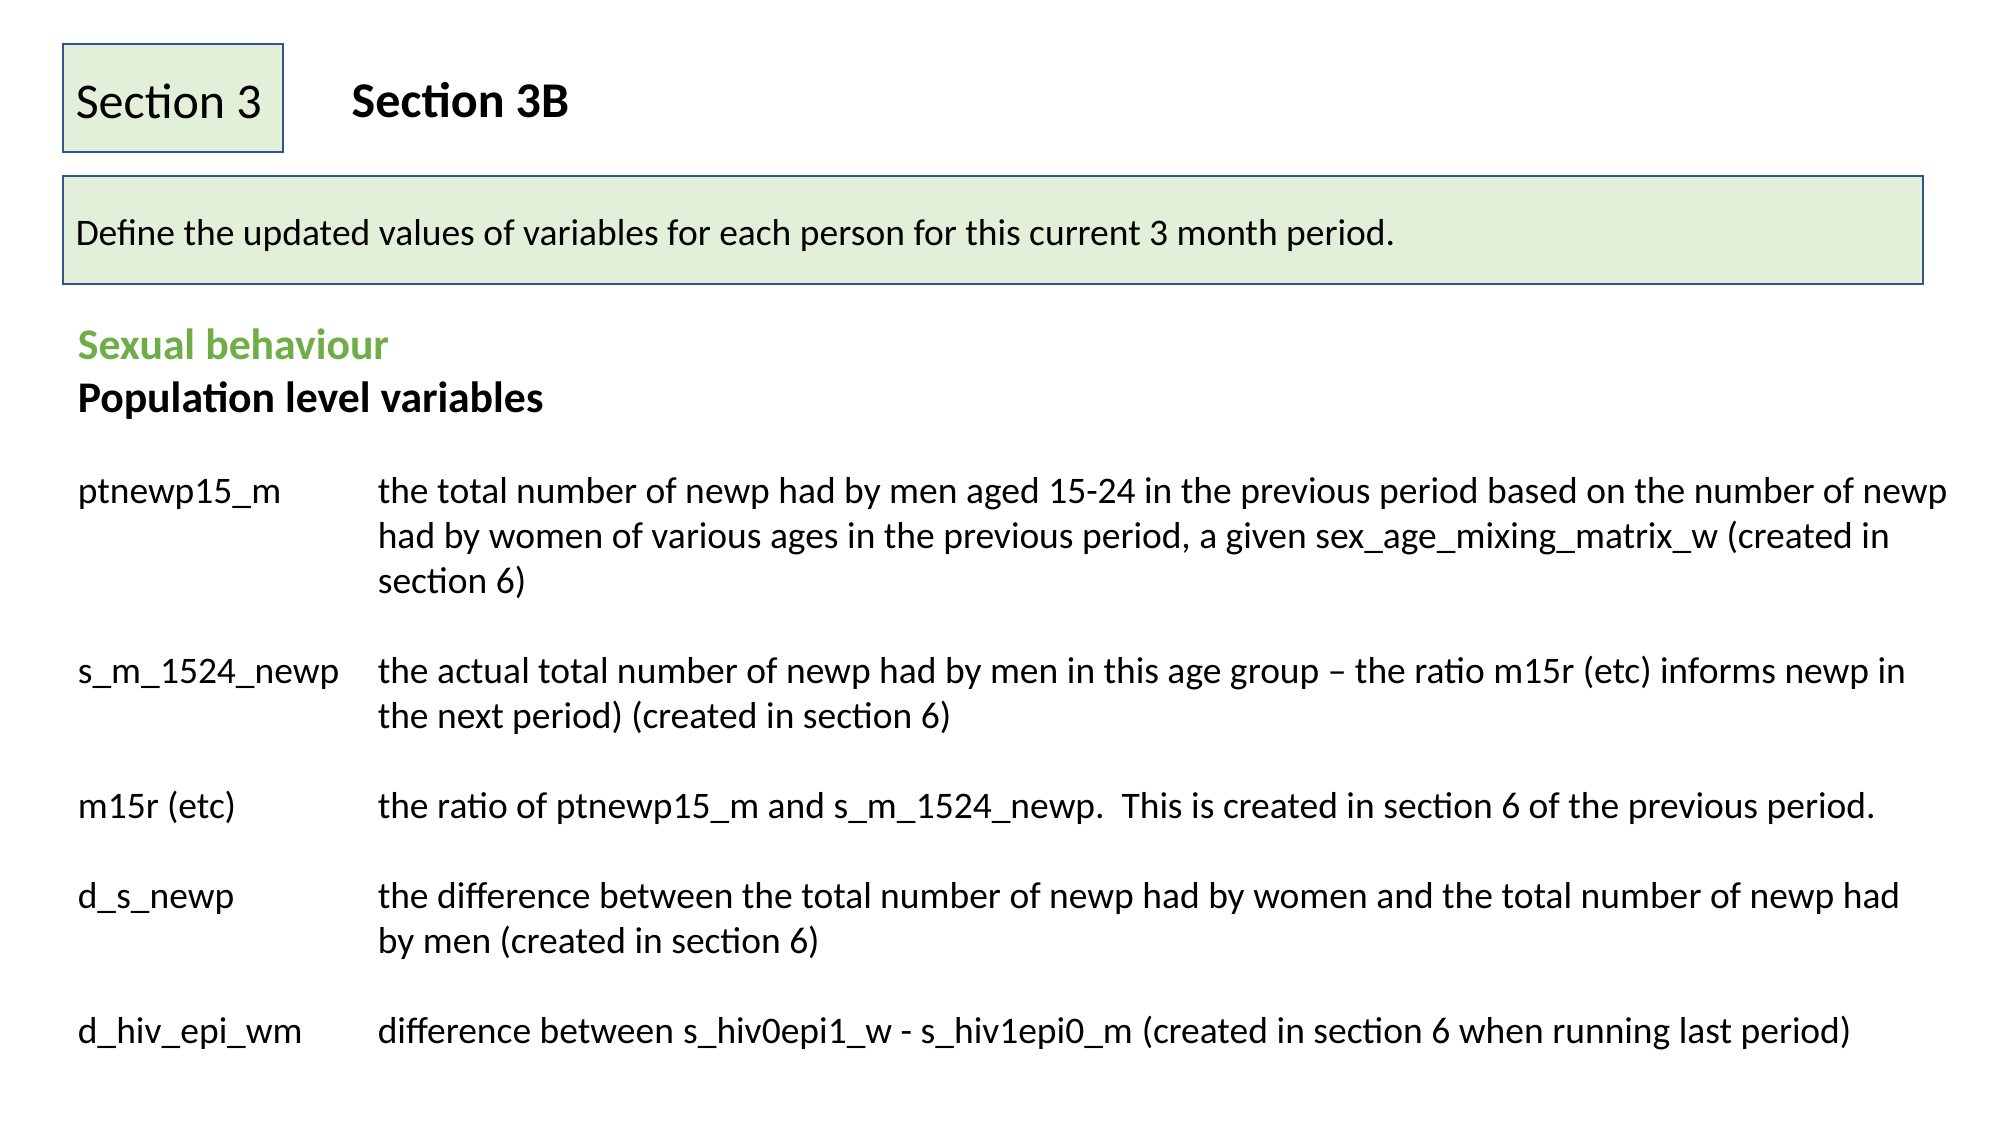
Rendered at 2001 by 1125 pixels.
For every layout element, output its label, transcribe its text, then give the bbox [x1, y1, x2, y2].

text_box Define the updated values of variables for each person for this current 3 month period. [62, 175, 1924, 285]
text_box Section 3 [62, 43, 284, 153]
text_box Section 3B [336, 60, 585, 135]
text_box Sexual behaviour Population level variables ptnewp15_m the total number of newp had by men aged 15-24 in the previous period based on the number of newp had by women of various ages in the previous period, a given sex_age_mixing_matrix_w (created in section 6) s_m_1524_newp the actual total number of newp had by men in this age group – the ratio m15r (etc) informs newp in the next period) (created in section 6) m15r (etc) the ratio of ptnewp15_m and s_m_1524_newp. This is created in section 6 of the previous period. d_s_newp the difference between the total number of newp had by women and the total number of newp had by men (created in section 6) d_hiv_epi_wm difference between s_hiv0epi1_w - s_hiv1epi0_m (created in section 6 when running last period) [63, 308, 1986, 1125]
